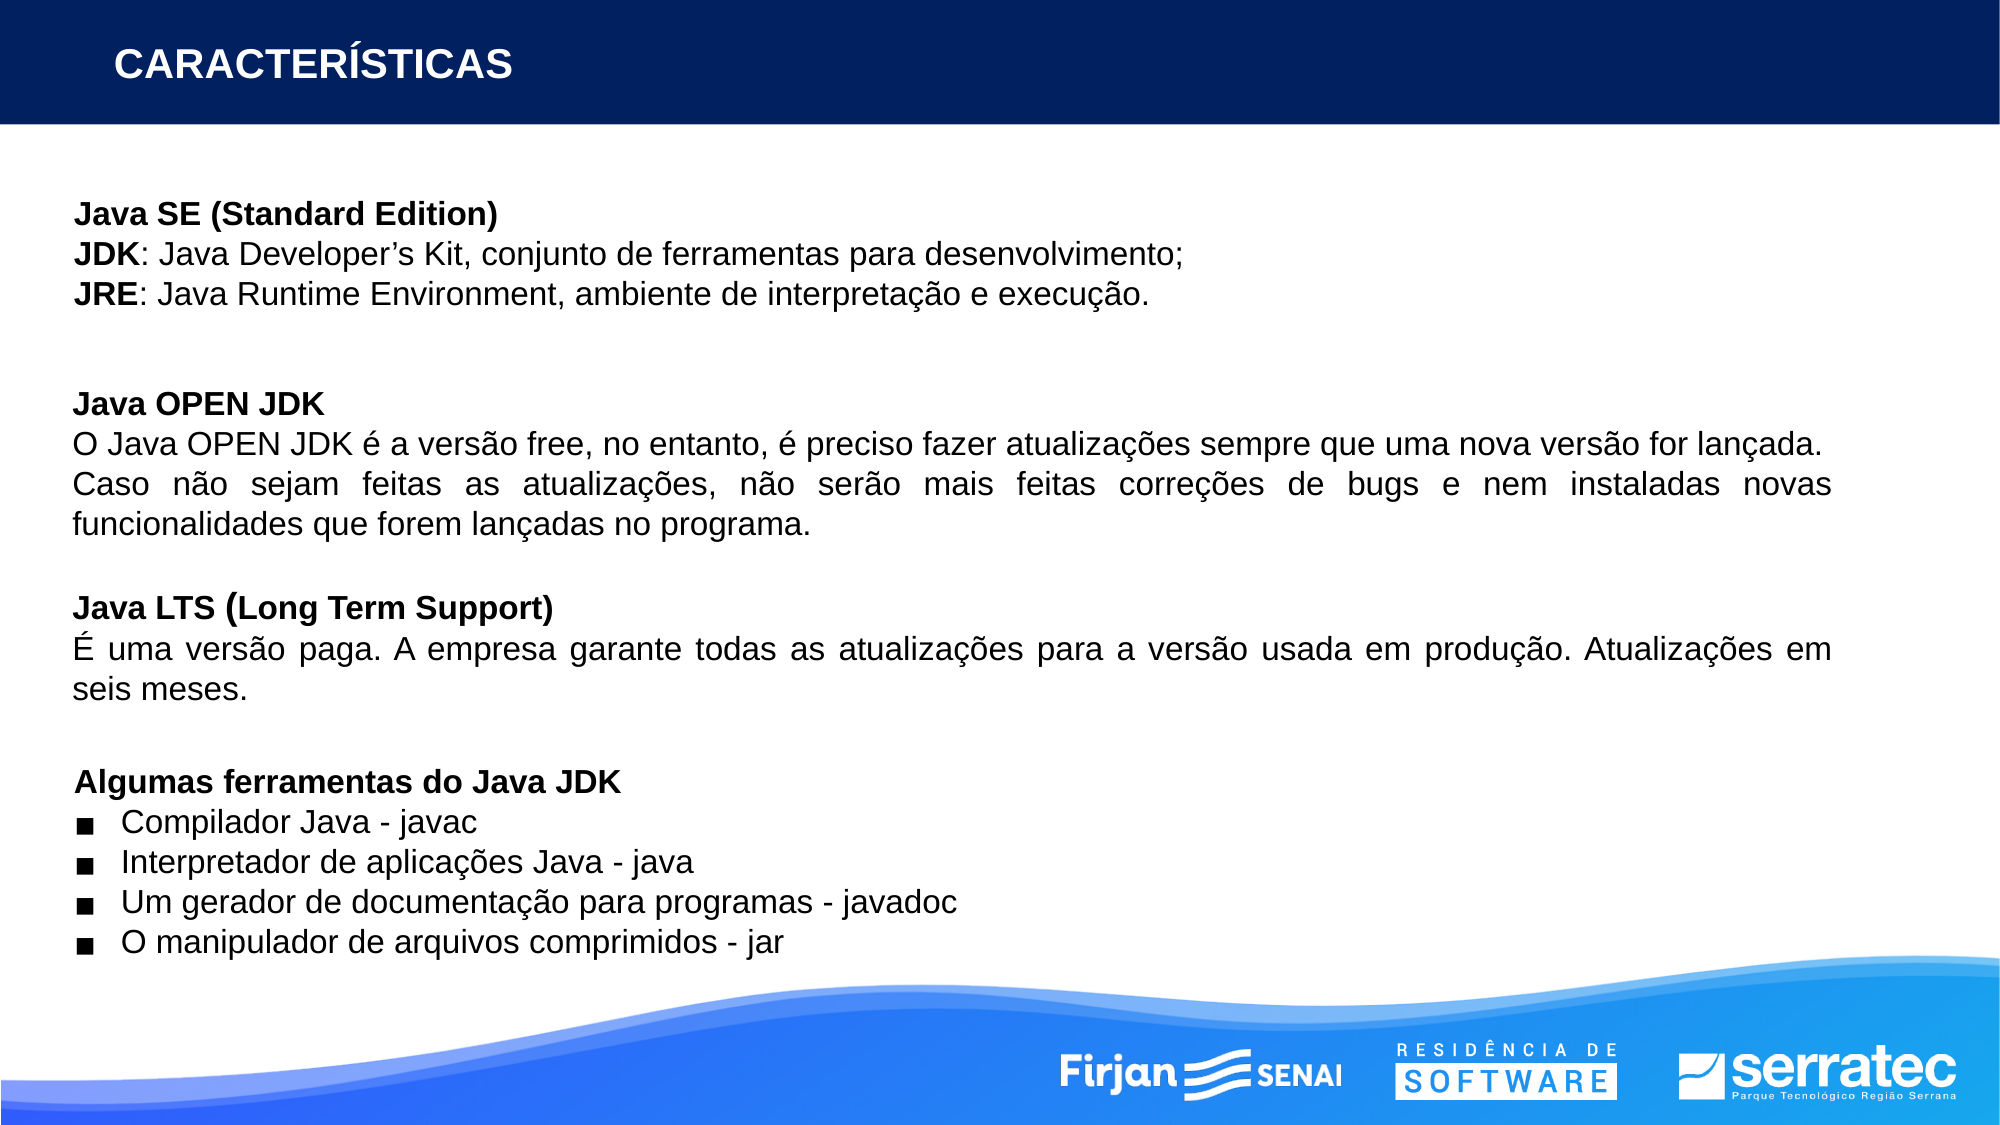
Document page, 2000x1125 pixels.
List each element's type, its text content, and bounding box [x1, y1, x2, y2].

text_box Java OPEN JDK O Java OPEN JDK é a versão free, no entanto, é preciso fazer atualizações sempre que uma nova versão for lançada. Caso não sejam feitas as atualizações, não serão mais feitas correções de bugs e nem instaladas novas funcionalidades que forem lançadas no programa. Java LTS (Long Term Support) É uma versão paga. A empresa garante todas as atualizações para a versão usada em produção. Atualizações em seis meses. [57, 374, 1850, 715]
text_box Java SE (Standard Edition) JDK: Java Developer’s Kit, conjunto de ferramentas para desenvolvimento; JRE: Java Runtime Environment, ambiente de interpretação e execução. [58, 184, 1807, 320]
picture [1, 943, 2000, 1125]
text_box Algumas ferramentas do Java JDK Compilador Java - javac Interpretador de aplicações Java - java Um gerador de documentação para programas - javadoc O manipulador de arquivos comprimidos - jar [58, 753, 1382, 968]
text_box CARACTERÍSTICAS [0, 0, 627, 123]
